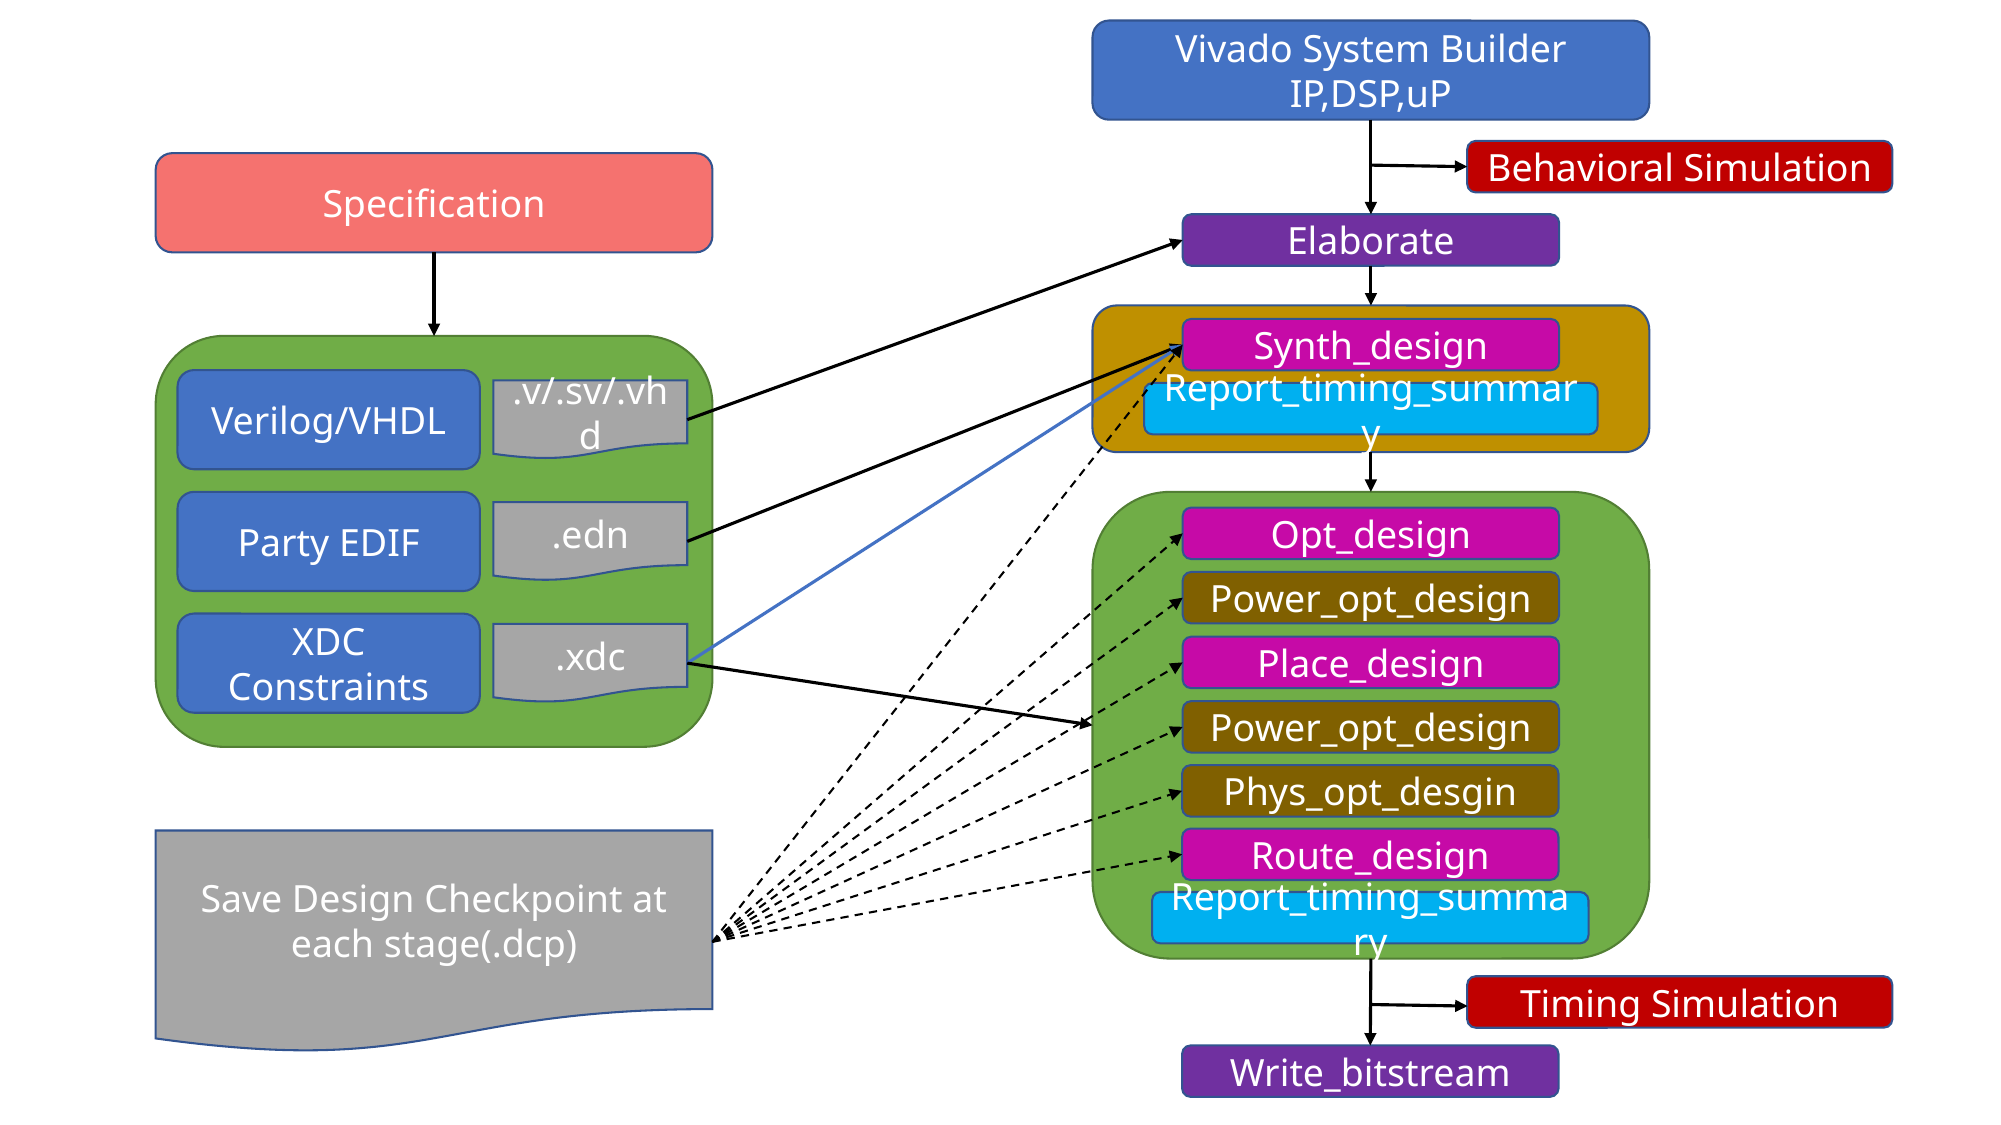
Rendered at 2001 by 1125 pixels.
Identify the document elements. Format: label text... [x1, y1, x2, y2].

text_box .v/.sv/.vhd [492, 379, 687, 460]
text_box Timing Simulation [1466, 975, 1894, 1029]
text_box Verilog/VHDL [176, 369, 481, 471]
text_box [687, 663, 712, 726]
text_box Elaborate [1181, 213, 1561, 267]
text_box [154, 334, 695, 748]
text_box Synth_design [1183, 317, 1561, 372]
text_box Power_opt_design [1183, 700, 1561, 754]
text_box Behavioral Simulation [1466, 139, 1894, 194]
text_box XDC Constraints [176, 612, 481, 714]
text_box Specification [154, 152, 714, 254]
text_box Opt_design [1183, 506, 1561, 561]
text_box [687, 239, 1183, 344]
text_box Place_design [1183, 635, 1561, 690]
text_box Power_opt_design [1183, 570, 1561, 625]
text_box Write_bitstream [1181, 1044, 1560, 1098]
text_box Save Design Checkpoint at each stage(.dcp) [154, 829, 714, 1052]
text_box Report_timing_summary [1183, 381, 1599, 436]
text_box .xdc [492, 622, 687, 703]
text_box Report_timing_summary [1154, 890, 1590, 945]
text_box Vivado System Builder IP,DSP,uP [1091, 19, 1651, 121]
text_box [687, 344, 712, 663]
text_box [712, 344, 1183, 942]
text_box [1183, 304, 1651, 454]
text_box [1120, 490, 1651, 960]
text_box Phys_opt_desgin [1183, 764, 1560, 818]
text_box Route_design [1183, 827, 1560, 882]
text_box .edn [492, 501, 687, 581]
